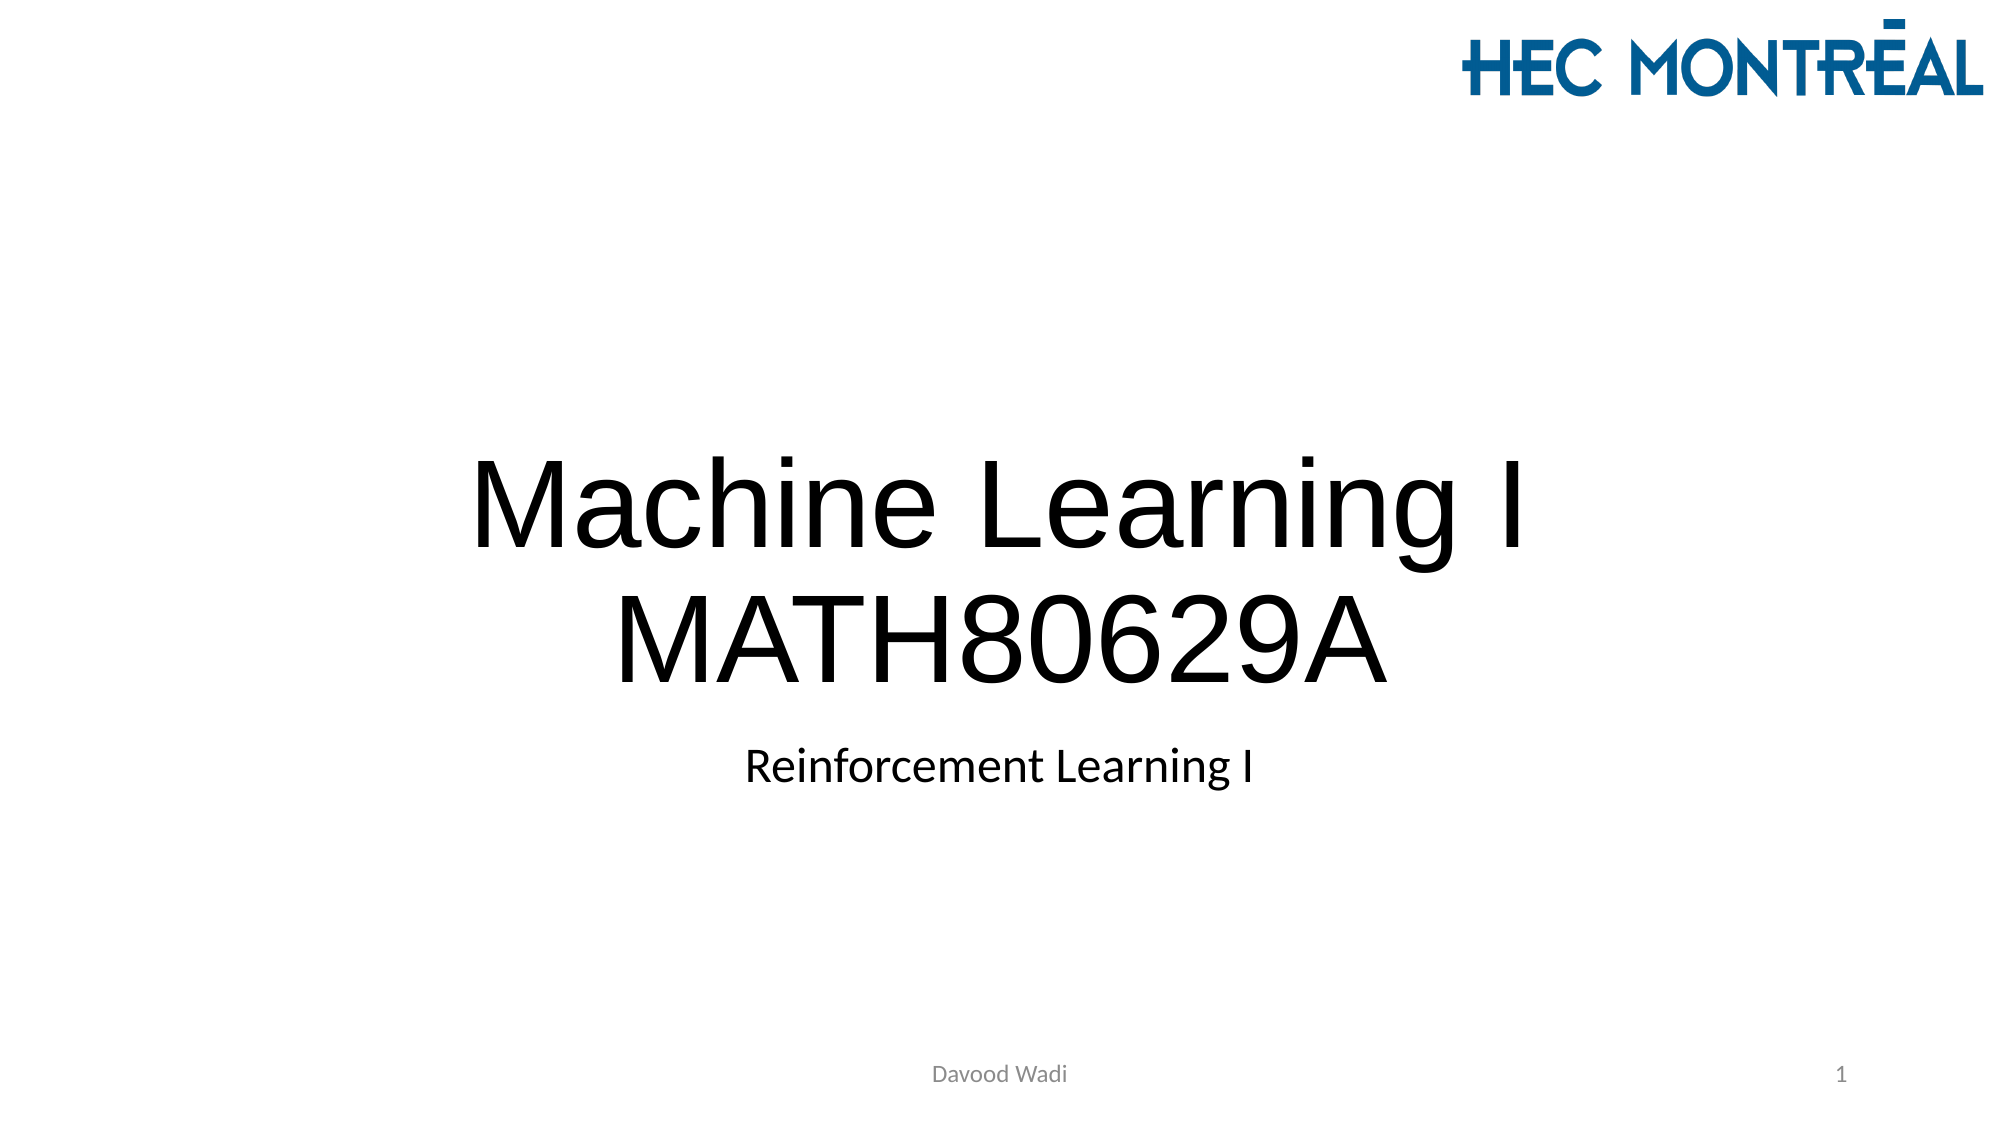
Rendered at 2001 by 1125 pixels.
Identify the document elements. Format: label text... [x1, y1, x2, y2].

subtitle Reinforcement Learning I [249, 732, 1750, 1004]
footer Davood Wadi [662, 1042, 1338, 1103]
title Machine Learning I MATH80629A [249, 325, 1750, 717]
slide_number 1 [1412, 1042, 1863, 1103]
picture [1462, 19, 1984, 97]
